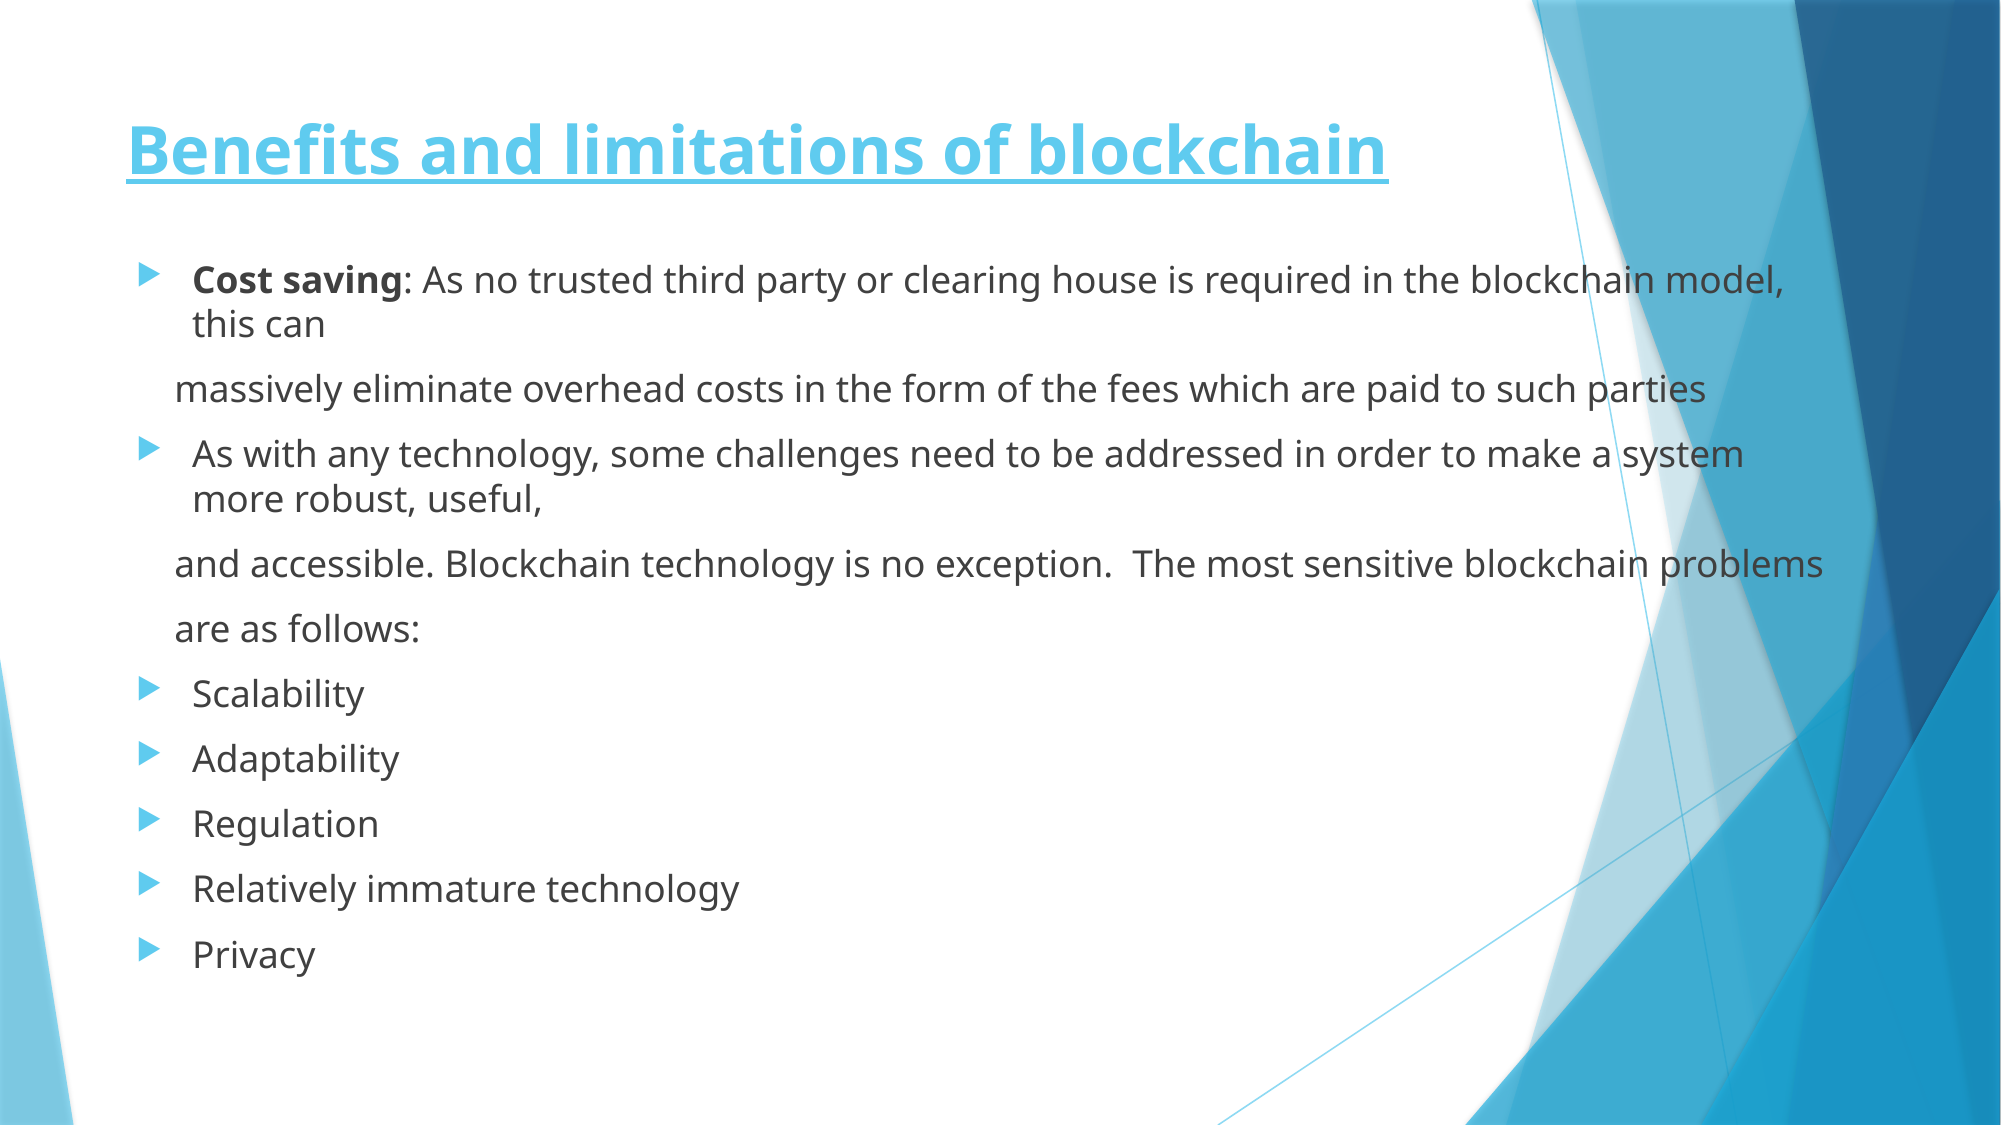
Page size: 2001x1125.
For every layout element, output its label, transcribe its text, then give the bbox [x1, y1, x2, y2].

title Benefits and limitations of blockchain [111, 99, 1522, 317]
list Cost saving: As no trusted third party or clearing house is required in the blockchain model, this can massively eliminate overhead costs in the form of the fees which are paid to such parties As with any technology, some challenges need to be addressed in order to make a system more robust, useful, and accessible. Blockchain technology is no exception. The most sensitive blockchain problems are as follows: Scalability Adaptability Regulation Relatively immature technology Privacy [121, 248, 1847, 1032]
